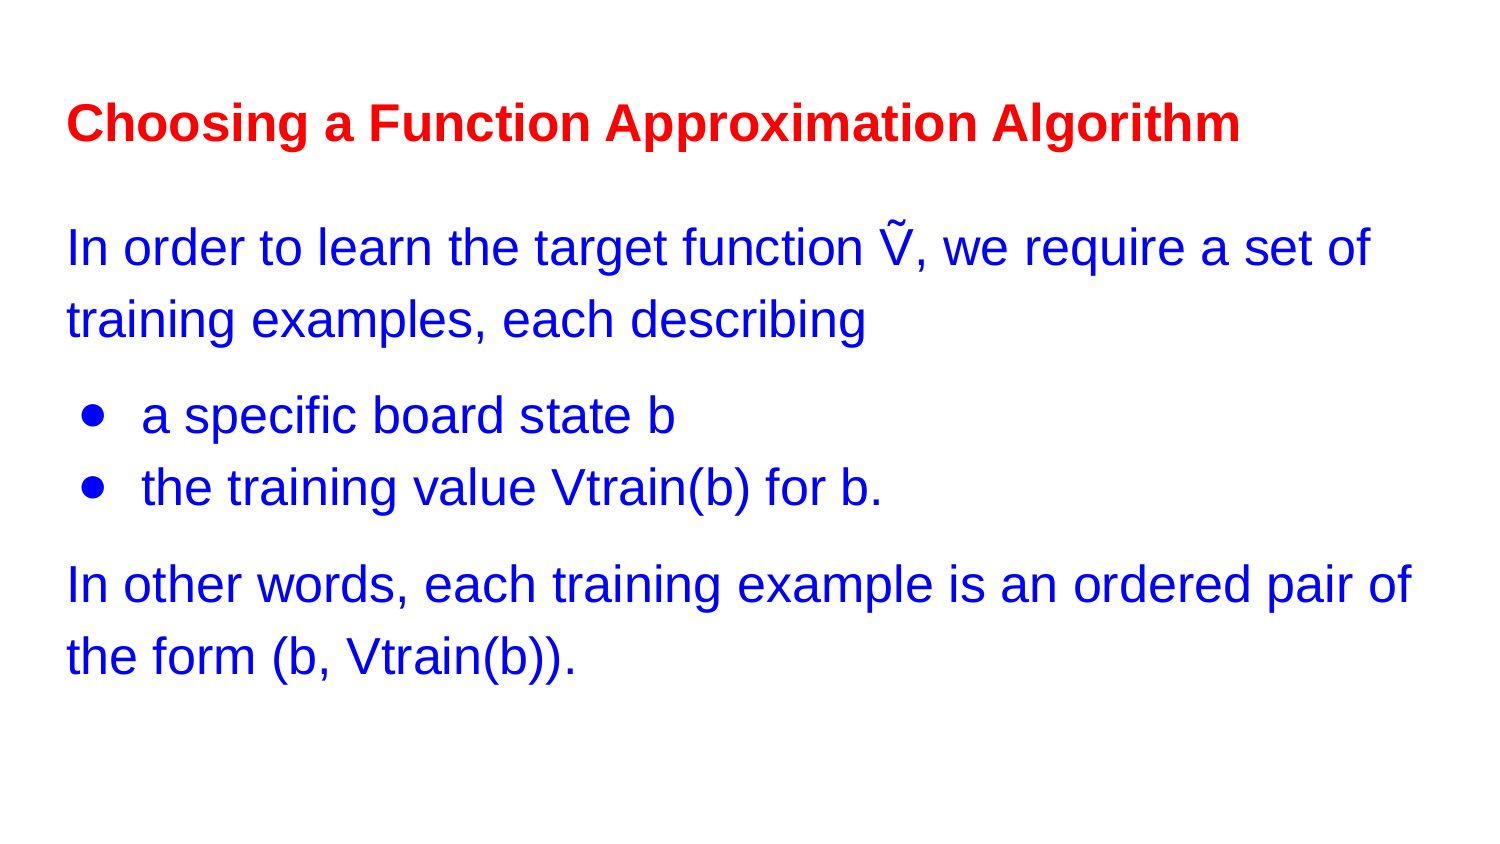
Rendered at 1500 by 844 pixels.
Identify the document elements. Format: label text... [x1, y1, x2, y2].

title Choosing a Function Approximation Algorithm [51, 72, 1449, 167]
list In order to learn the target function Ṽ, we require a set of training examples, each describing a specific board state b the training value Vtrain(b) for b. In other words, each training example is an ordered pair of the form (b, Vtrain(b)). [51, 189, 1449, 750]
